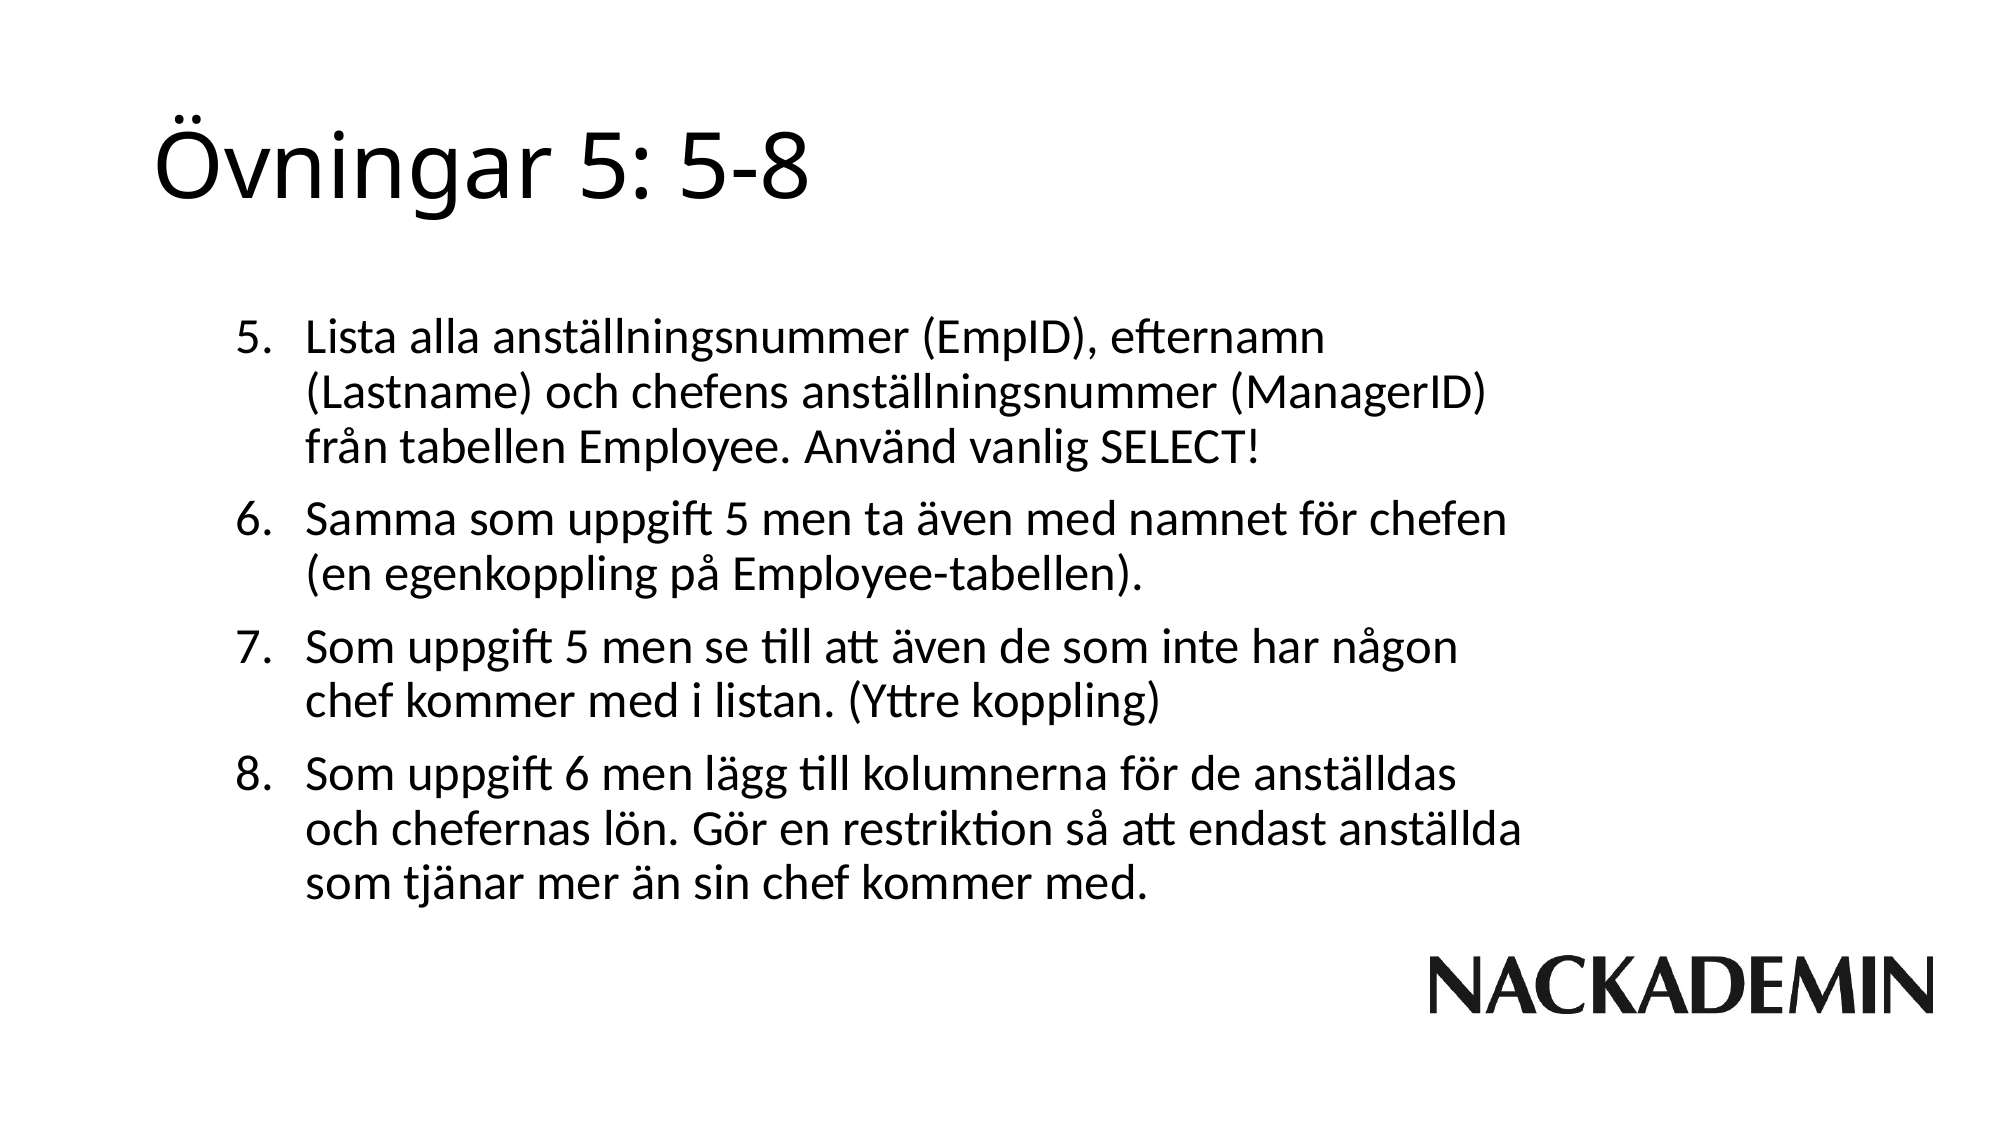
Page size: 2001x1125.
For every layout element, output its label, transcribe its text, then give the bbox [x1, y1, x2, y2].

title Övningar 5: 5-8 [137, 59, 1863, 278]
list Lista alla anställningsnummer (EmpID), efternamn (Lastname) och chefens anställningsnummer (ManagerID) från tabellen Employee. Använd vanlig SELECT! Samma som uppgift 5 men ta även med namnet för chefen (en egenkoppling på Employee-tabellen). Som uppgift 5 men se till att även de som inte har någon chef kommer med i listan. (Yttre koppling) Som uppgift 6 men lägg till kolumnerna för de anställdas och chefernas lön. Gör en restriktion så att endast anställda som tjänar mer än sin chef kommer med. [220, 302, 1556, 928]
picture [1429, 955, 1933, 1014]
